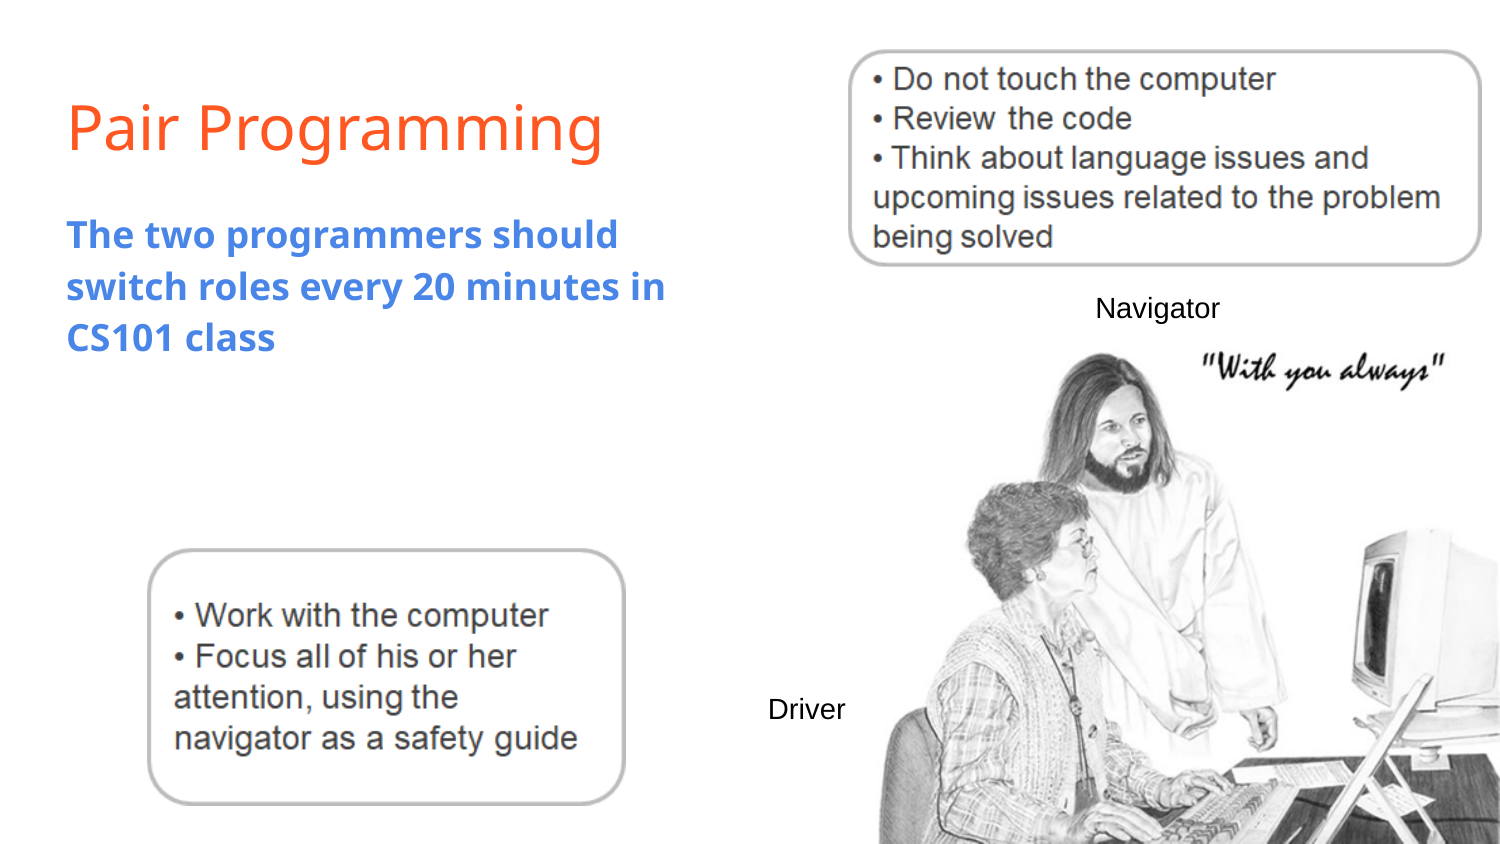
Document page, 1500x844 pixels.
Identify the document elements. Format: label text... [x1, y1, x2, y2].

text_box Driver [706, 675, 872, 750]
picture [877, 326, 1500, 844]
text_box Navigator [1057, 283, 1259, 325]
list The two programmers should switch roles every 20 minutes in CS101 class [51, 189, 741, 549]
title Pair Programming [51, 72, 842, 167]
picture [847, 48, 1482, 275]
picture [146, 548, 626, 806]
